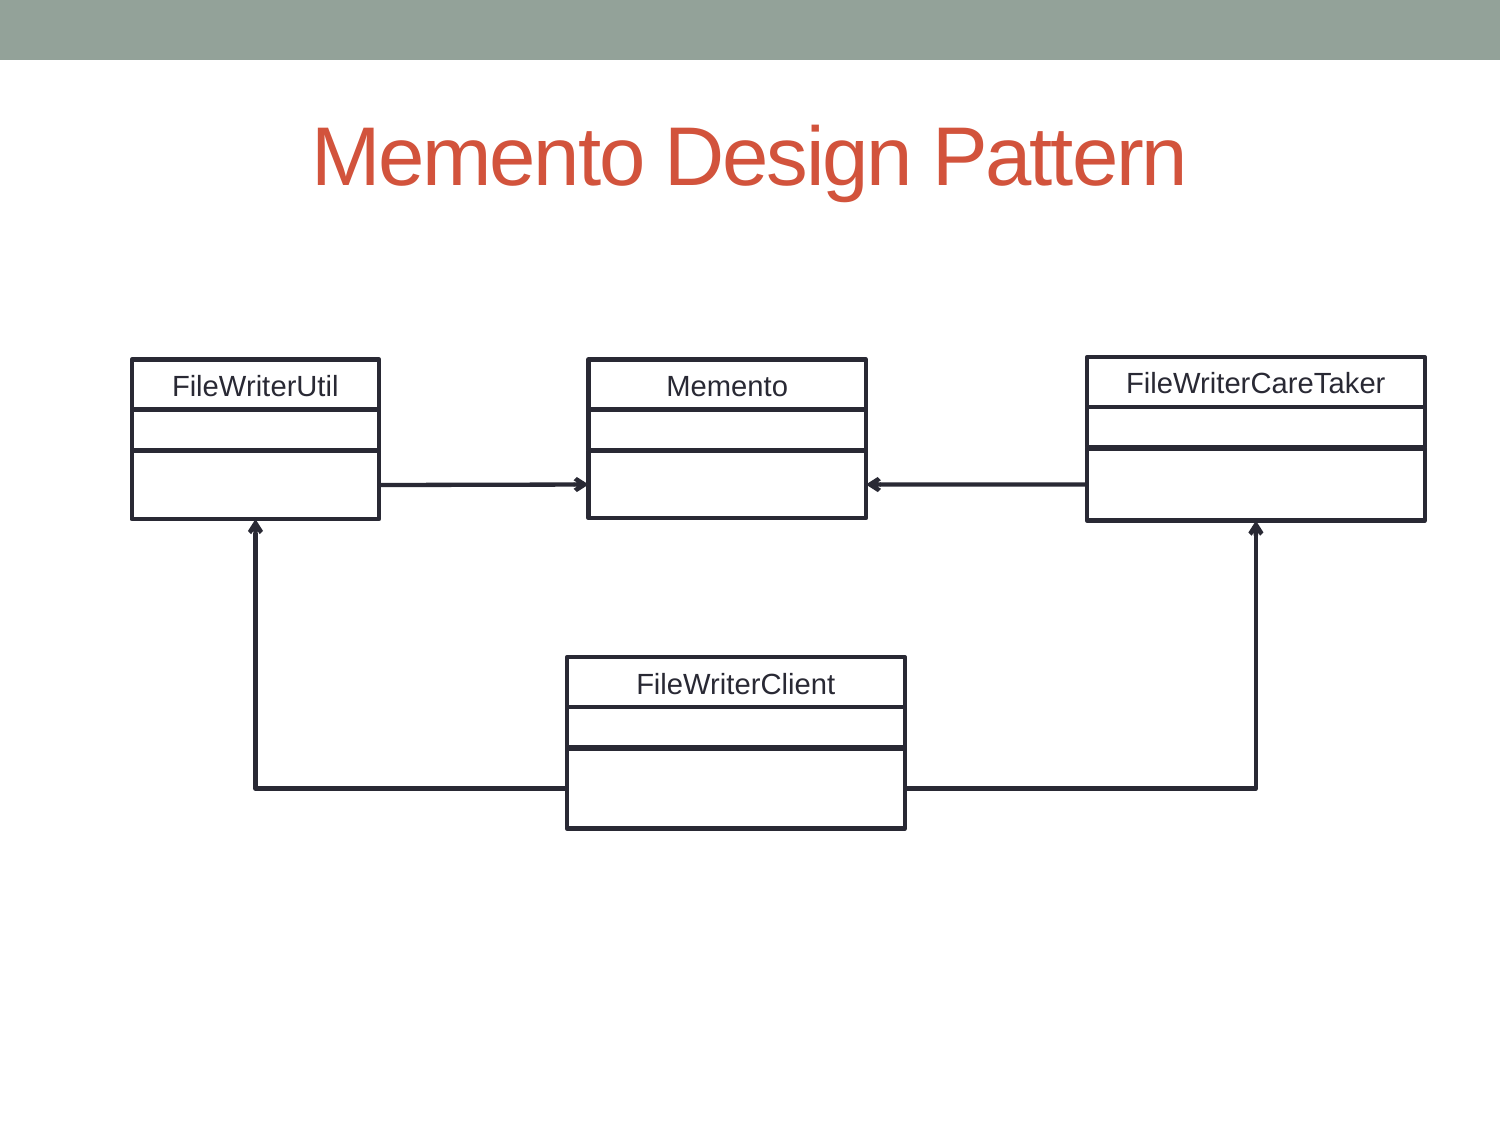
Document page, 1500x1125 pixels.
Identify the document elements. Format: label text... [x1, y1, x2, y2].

text_box FileWriterClient [576, 655, 901, 705]
text_box [576, 705, 901, 746]
text_box FileWriterUtil [130, 357, 381, 407]
text_box [586, 407, 868, 449]
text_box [904, 520, 1257, 789]
text_box [586, 449, 868, 520]
text_box [1085, 405, 1427, 446]
title Memento Design Pattern [75, 60, 1425, 244]
text_box [130, 449, 381, 521]
text_box [1085, 446, 1427, 523]
text_box [565, 746, 907, 831]
text_box Memento [586, 357, 868, 407]
text_box FileWriterCareTaker [1085, 355, 1427, 405]
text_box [255, 518, 568, 789]
text_box [130, 407, 381, 449]
